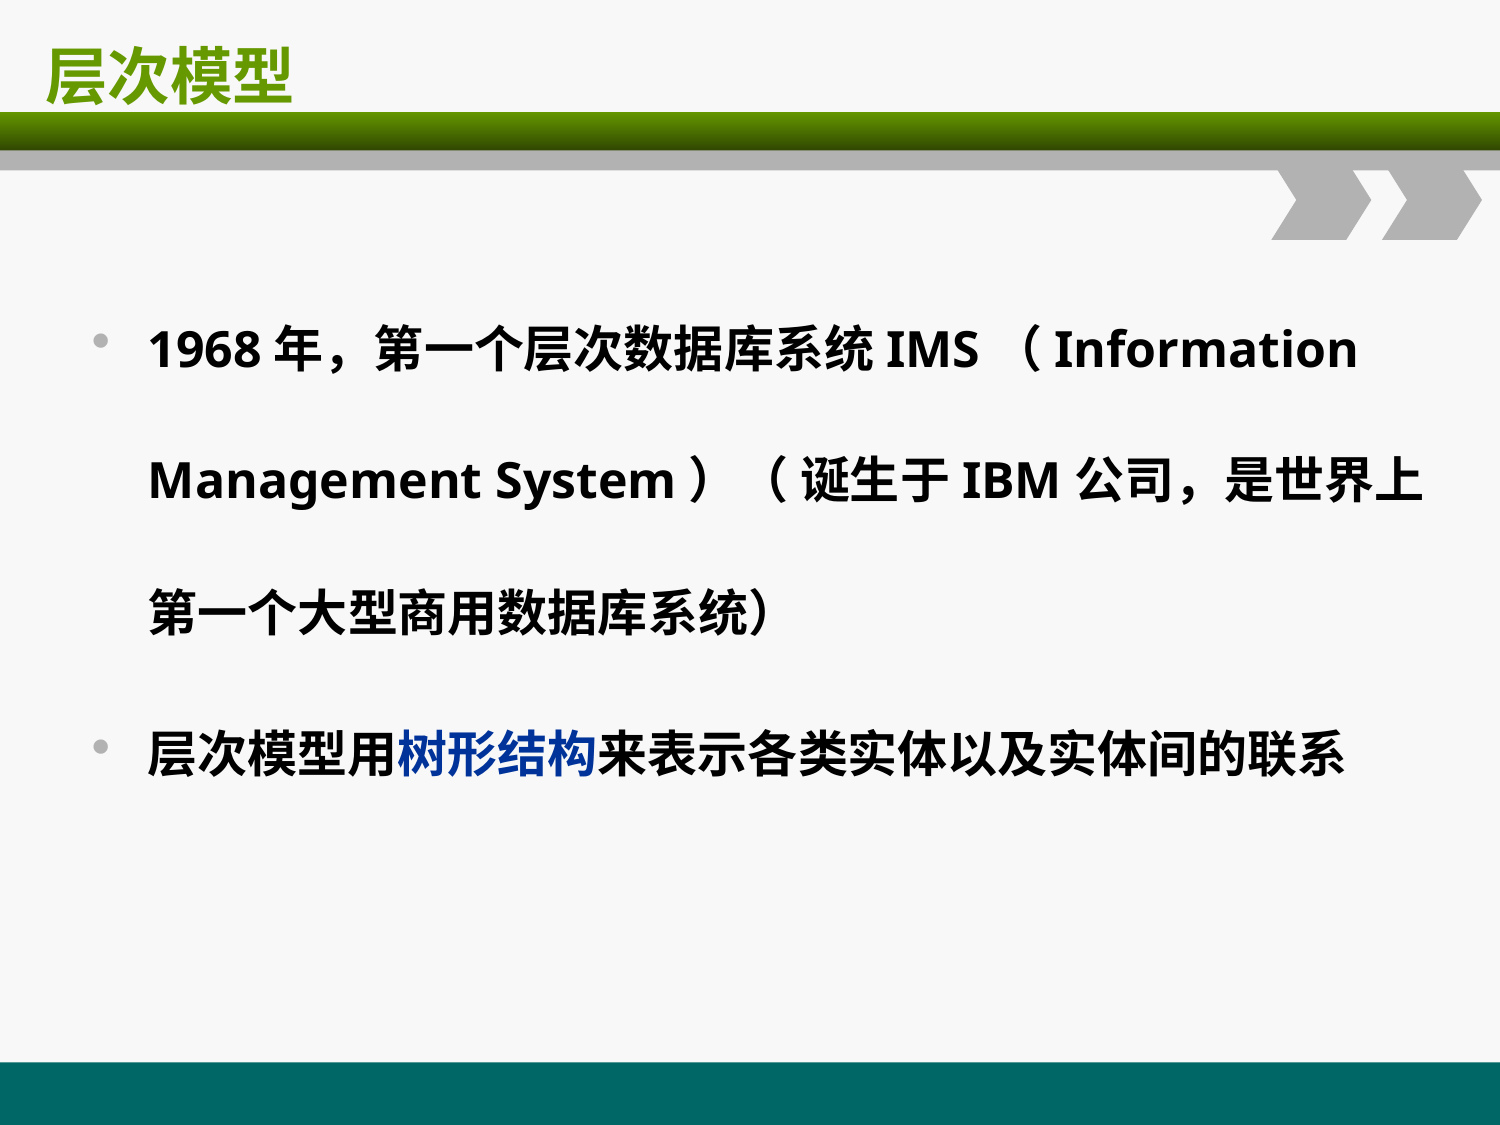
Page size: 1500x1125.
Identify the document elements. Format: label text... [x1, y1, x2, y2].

list 1968年，第一个层次数据库系统IMS（Information Management System）（ 诞生于IBM公司，是世界上第一个大型商用数据库系统） 层次模型用树形结构来表示各类实体以及实体间的联系 [76, 237, 1447, 1050]
title 层次模型 [30, 24, 1463, 125]
